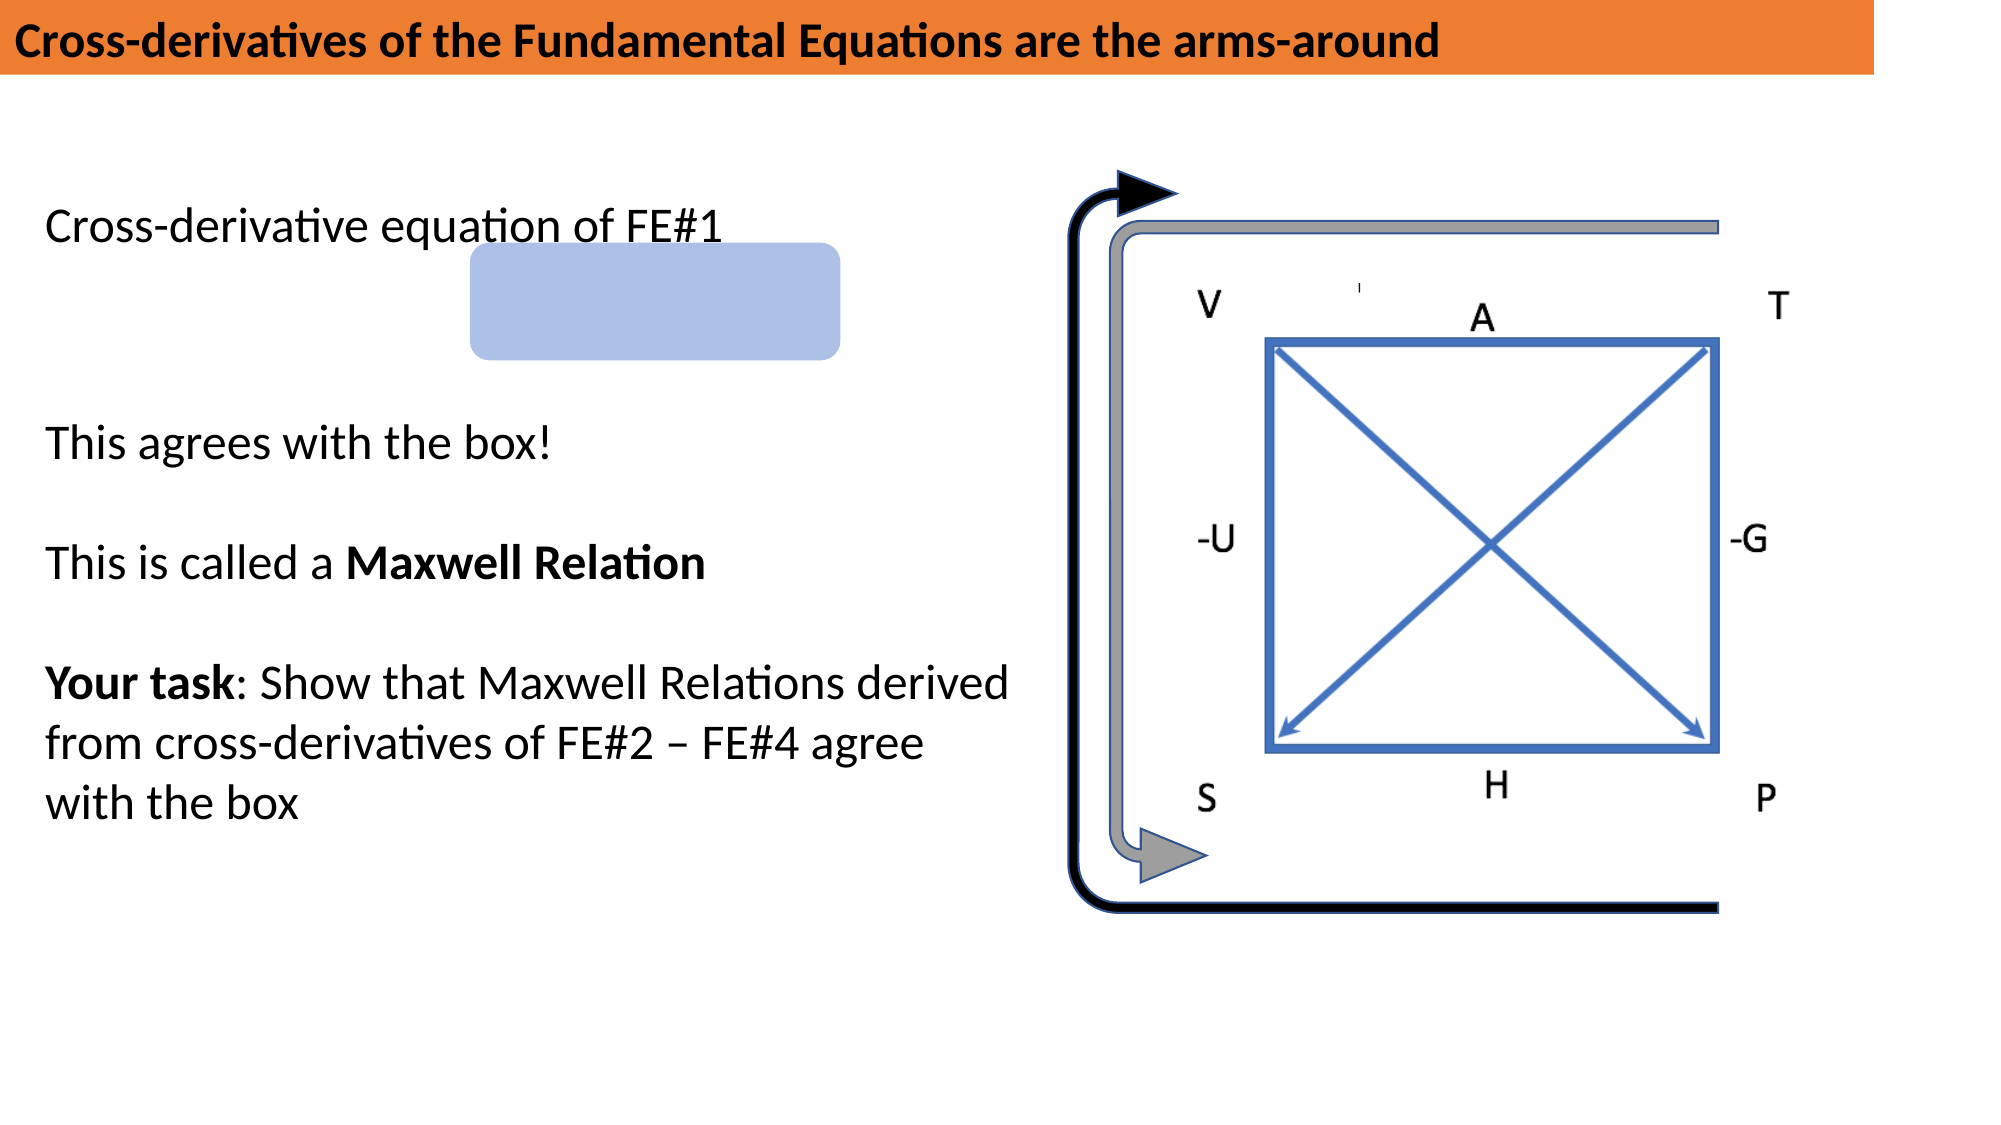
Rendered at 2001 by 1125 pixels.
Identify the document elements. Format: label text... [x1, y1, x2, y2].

text_box Cross-derivatives of the Fundamental Equations are the arms-around [0, 0, 1874, 75]
text_box [468, 241, 842, 362]
text_box This agrees with the box! This is called a Maxwell Relation Your task: Show that Maxwell Relations derived from cross-derivatives of FE#2 – FE#4 agree with the box [30, 401, 1039, 837]
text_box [1068, 170, 1790, 913]
